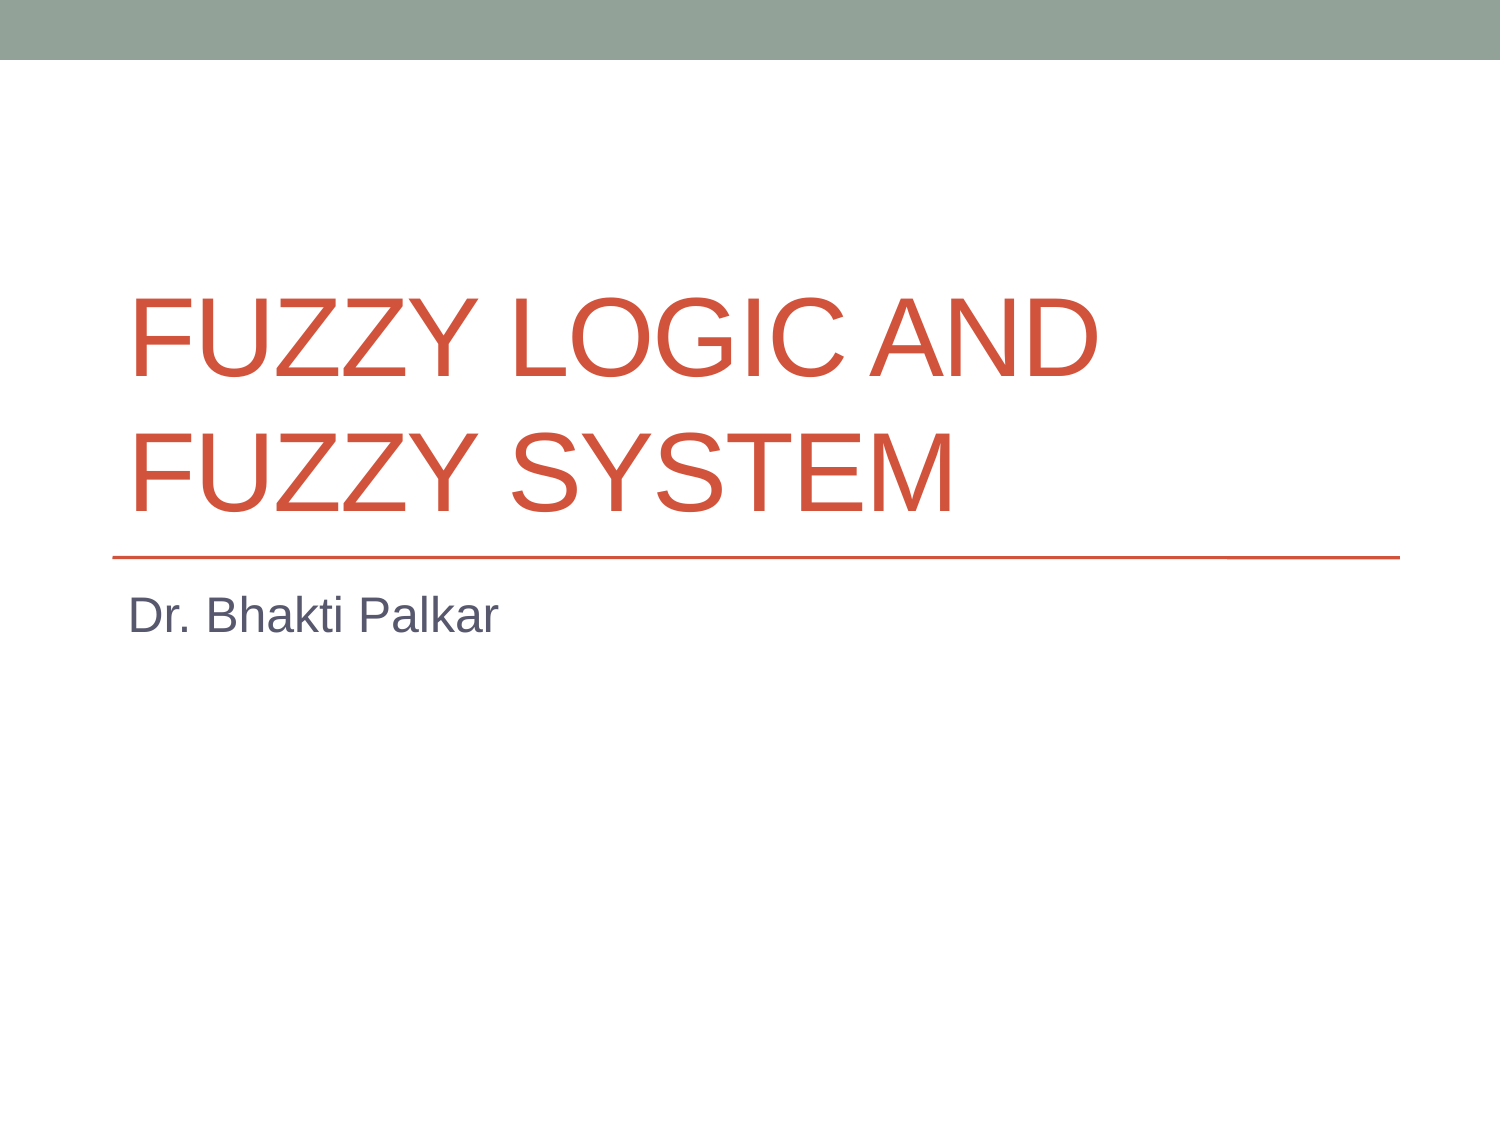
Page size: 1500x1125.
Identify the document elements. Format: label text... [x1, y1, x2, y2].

subtitle Dr. Bhakti Palkar [112, 575, 1163, 863]
title Fuzzy logic and Fuzzy system [112, 224, 1400, 542]
